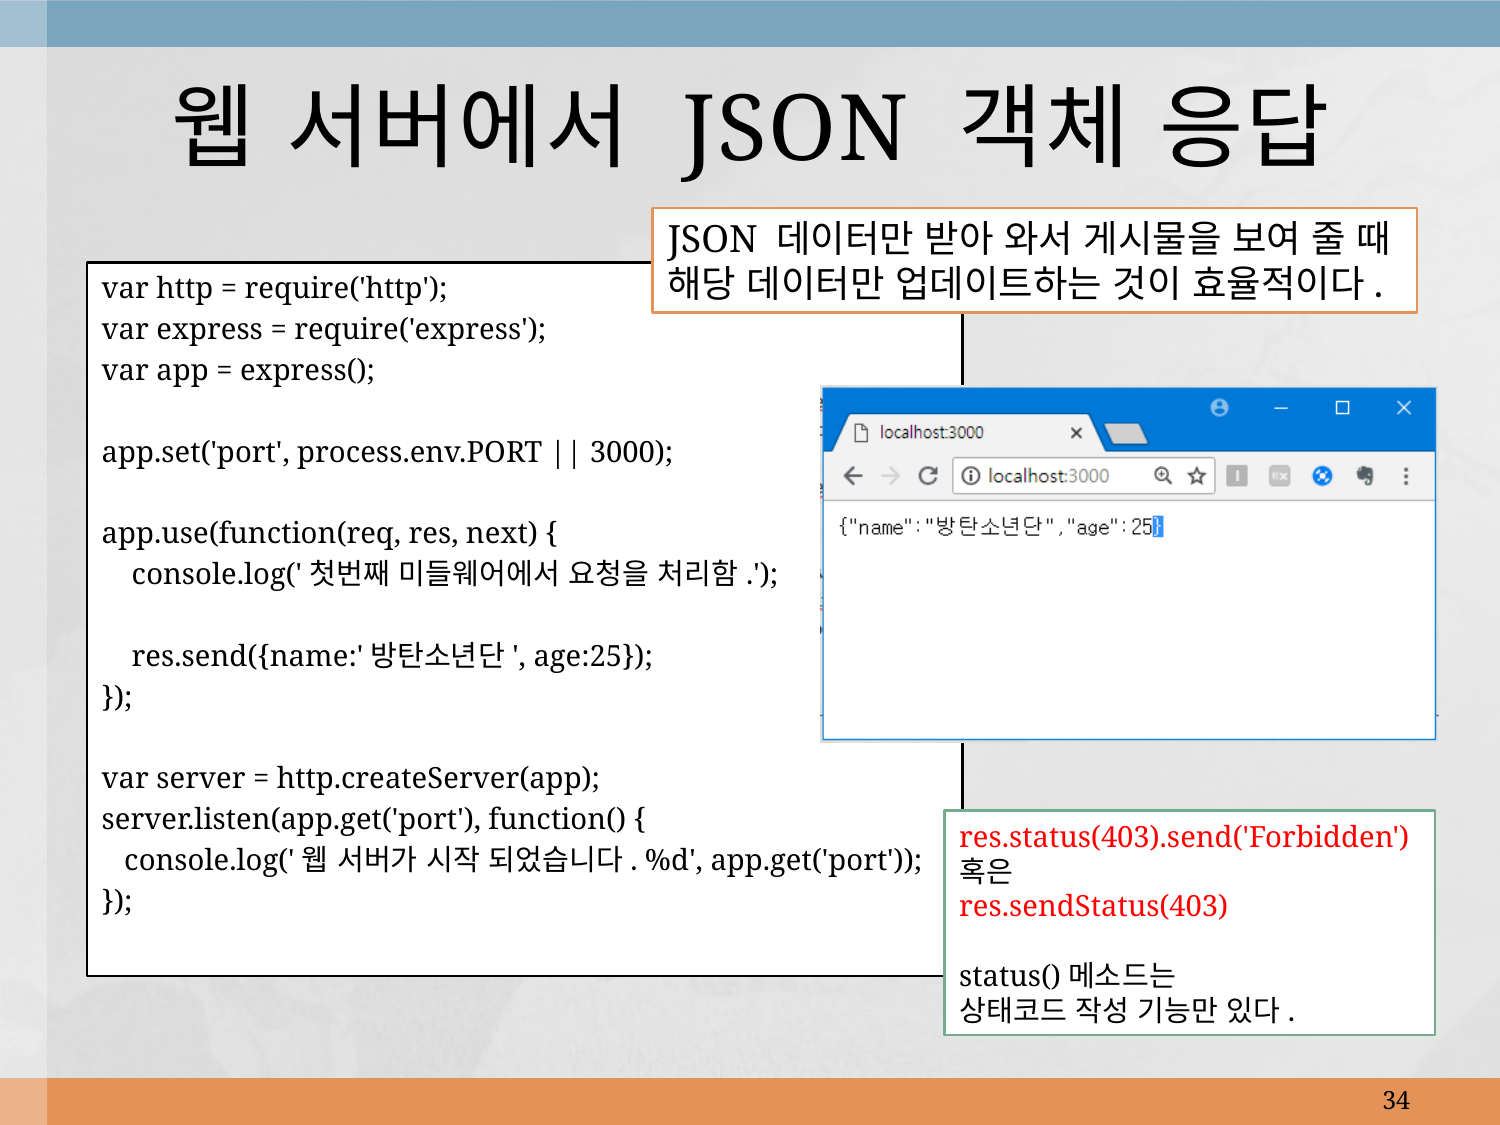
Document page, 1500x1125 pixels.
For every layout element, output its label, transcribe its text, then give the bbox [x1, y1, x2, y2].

title 웹 서버에서 JSON 객체 응답 [49, 46, 1454, 202]
slide_number 34 [1074, 1078, 1425, 1125]
text_box JSON 데이터만 받아 와서 게시물을 보여 줄 때 해당 데이터만 업데이트하는 것이 효율적이다. [651, 207, 1418, 314]
list var http = require('http'); var express = require('express'); var app = express(); app.set('port', process.env.PORT || 3000); app.use(function(req, res, next) { console.log('첫번째 미들웨어에서 요청을 처리함.'); res.send({name:'방탄소년단', age:25}); }); var server = http.createServer(app); server.listen(app.get('port'), function() { console.log('웹 서버가 시작 되었습니다. %d', app.get('port')); }); [86, 261, 964, 977]
text_box res.status(403).send('Forbidden') 혹은 res.sendStatus(403) status()메소드는 상태코드 작성 기능만 있다. [943, 809, 1436, 1036]
picture [820, 385, 1439, 744]
